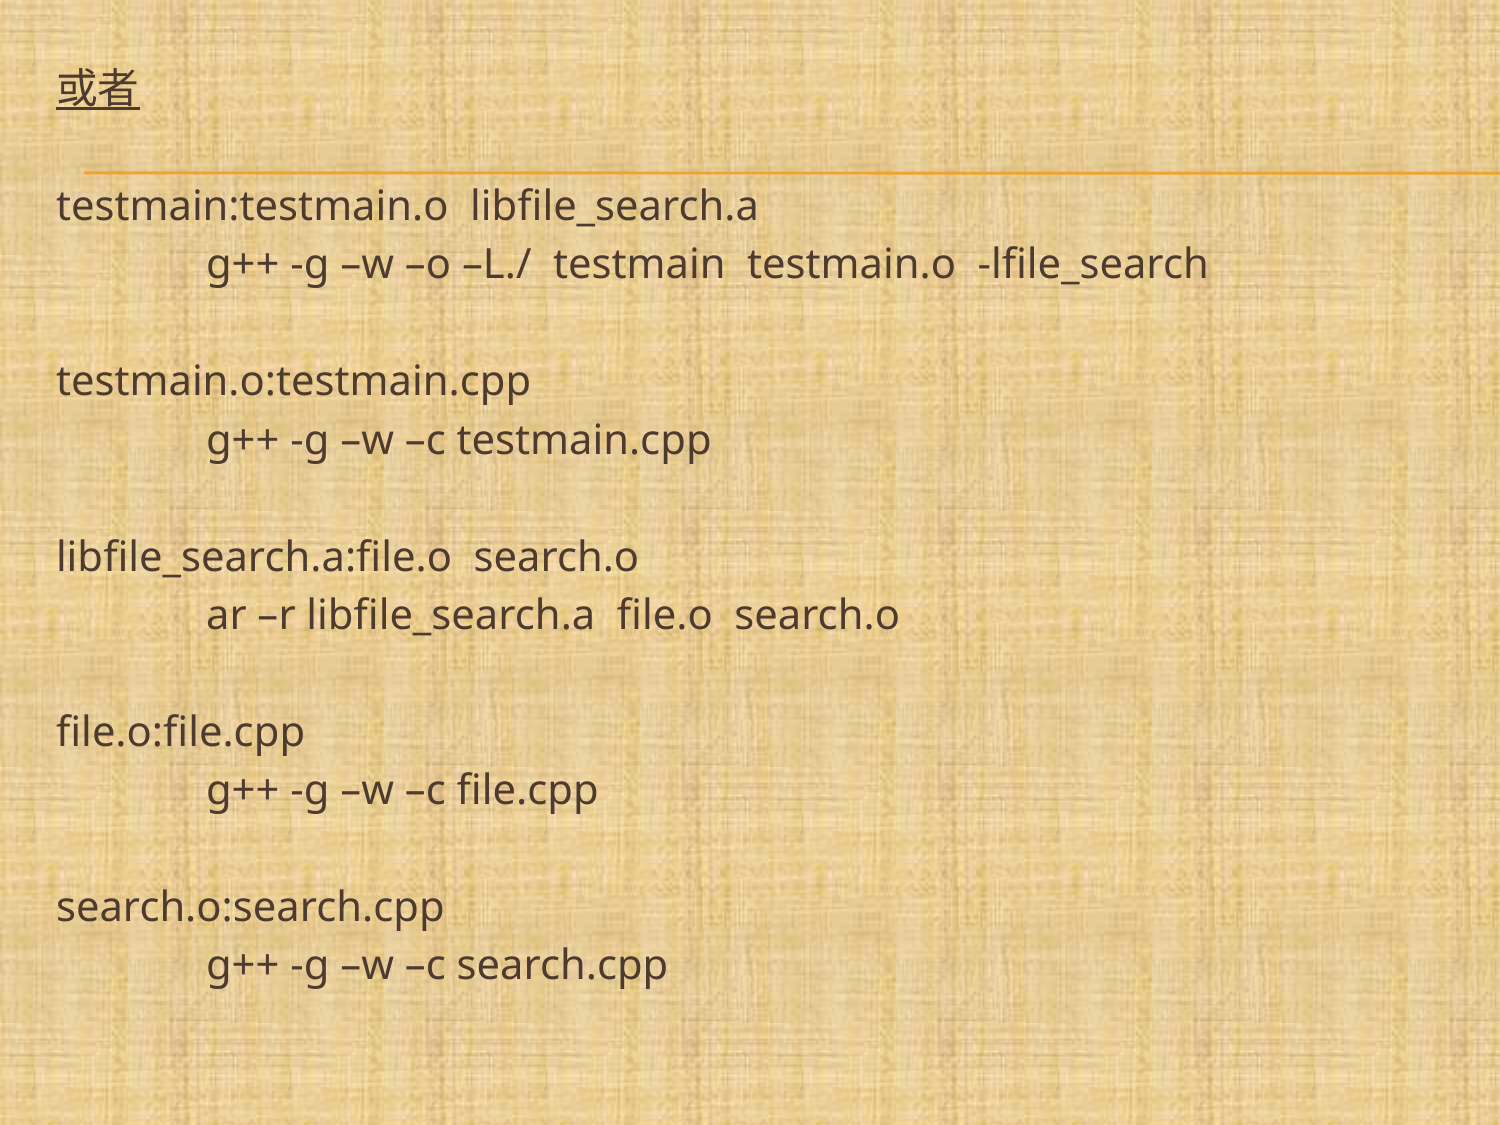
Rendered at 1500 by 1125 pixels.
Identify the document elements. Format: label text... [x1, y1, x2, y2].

list 或者 testmain:testmain.o libfile_search.a g++ -g –w –o –L./ testmain testmain.o -lfile_search testmain.o:testmain.cpp g++ -g –w –c testmain.cpp libfile_search.a:file.o search.o ar –r libfile_search.a file.o search.o file.o:file.cpp g++ -g –w –c file.cpp search.o:search.cpp g++ -g –w –c search.cpp [41, 54, 1459, 1083]
picture [0, 0, 1500, 1125]
